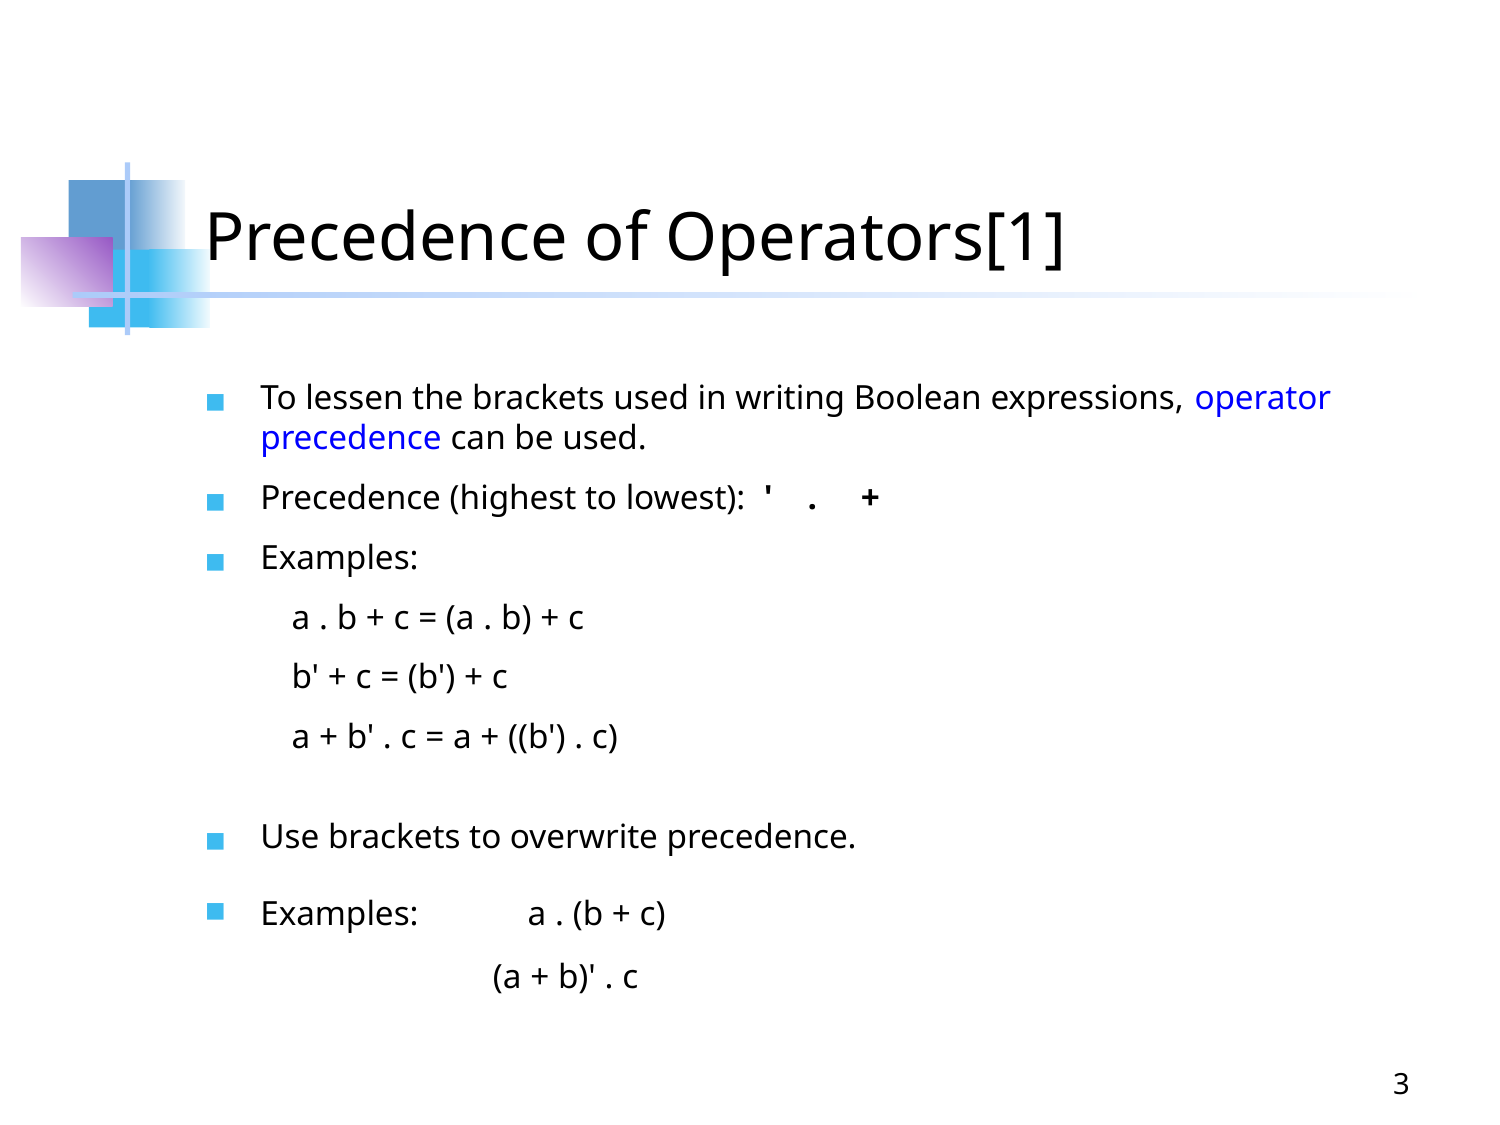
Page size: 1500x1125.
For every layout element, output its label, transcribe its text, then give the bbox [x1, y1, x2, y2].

title Precedence of Operators[1] [189, 156, 1465, 281]
list To lessen the brackets used in writing Boolean expressions, operator precedence can be used. Precedence (highest to lowest): ' . + Examples: a . b + c = (a . b) + c b' + c = (b') + c a + b' . c = a + ((b') . c) Use brackets to overwrite precedence. Examples: a . (b + c) (a + b)' . c [189, 368, 1465, 956]
slide_number 3 [1112, 1037, 1425, 1113]
